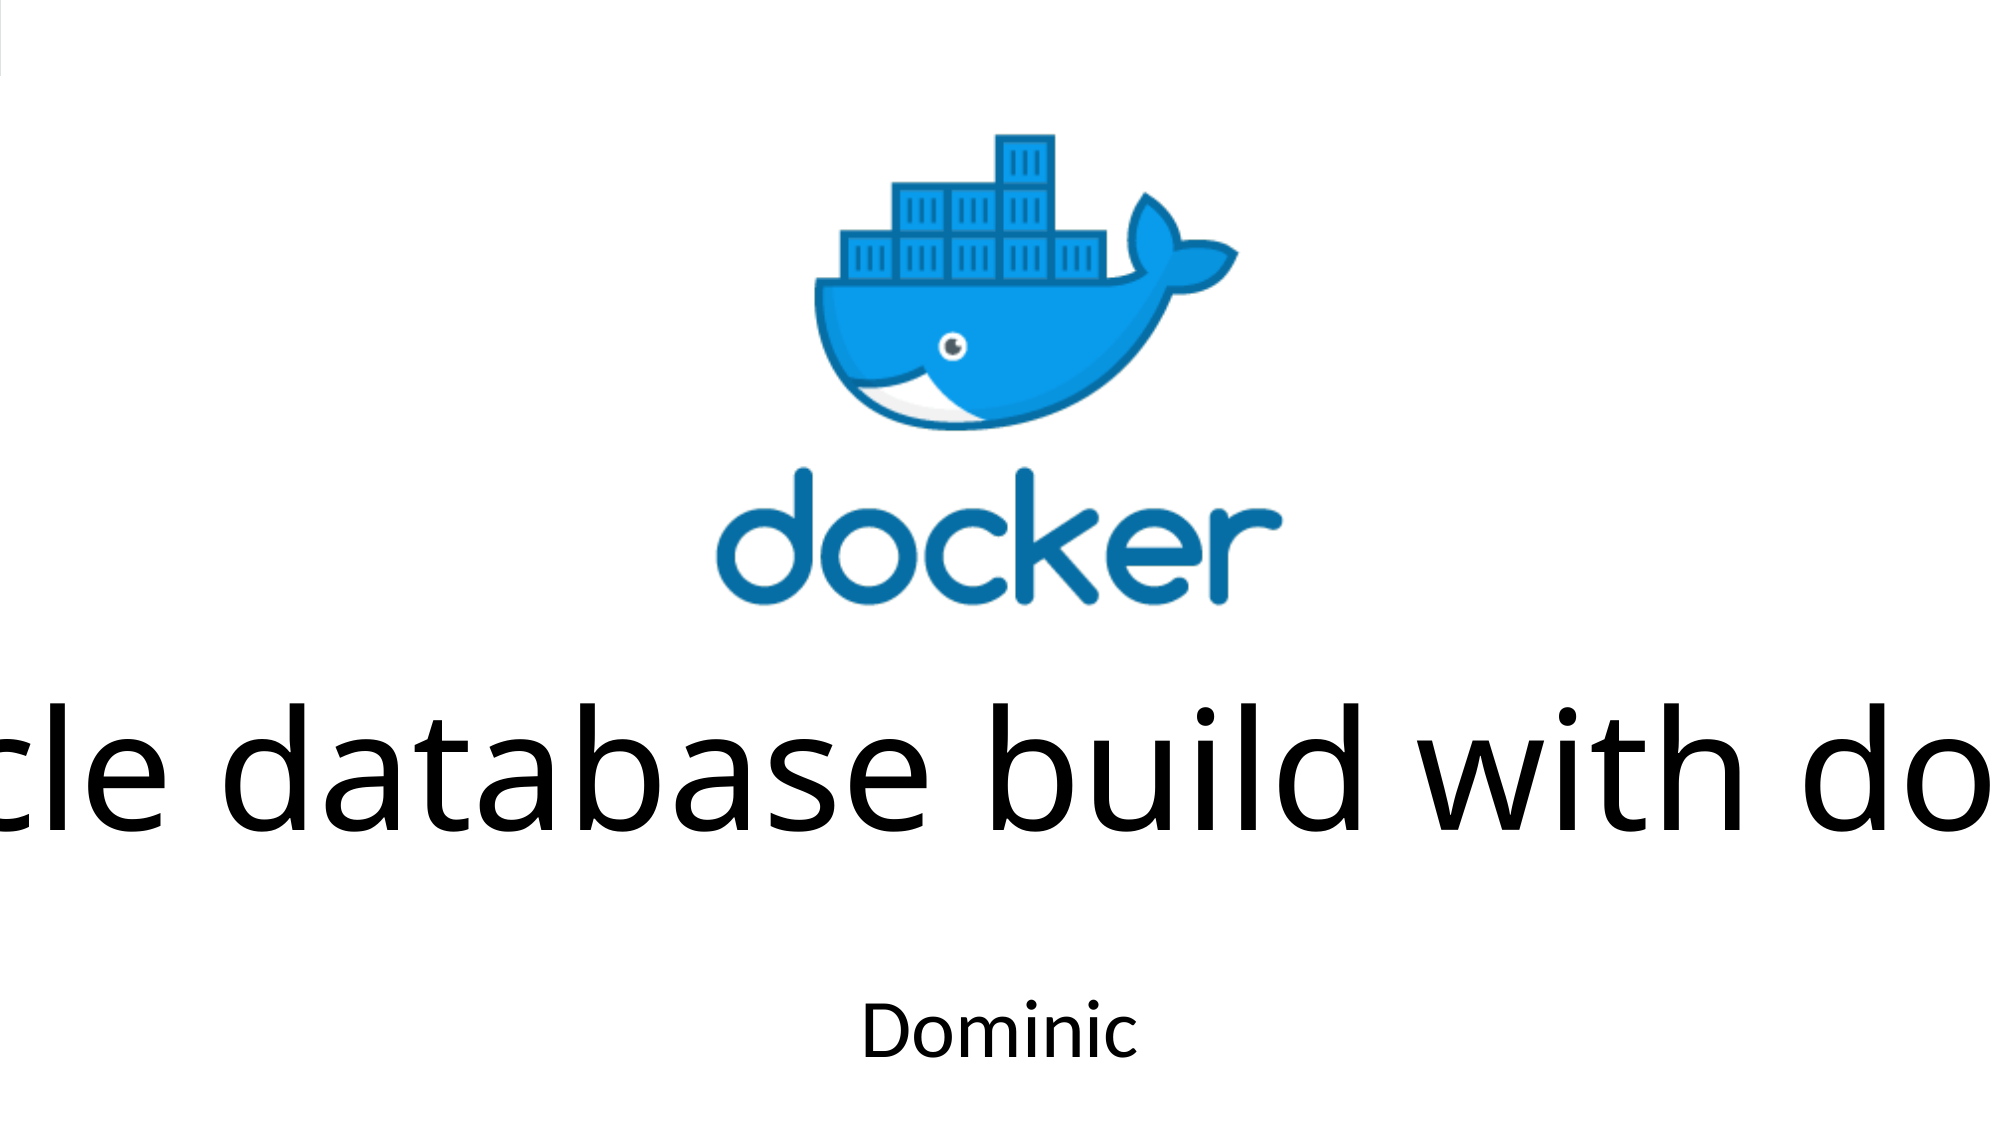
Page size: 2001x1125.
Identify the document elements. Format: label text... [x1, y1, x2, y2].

text_box Dominic [845, 966, 1155, 1082]
text_box Oracle database build with docker [0, 655, 2000, 871]
picture [665, 85, 1334, 656]
